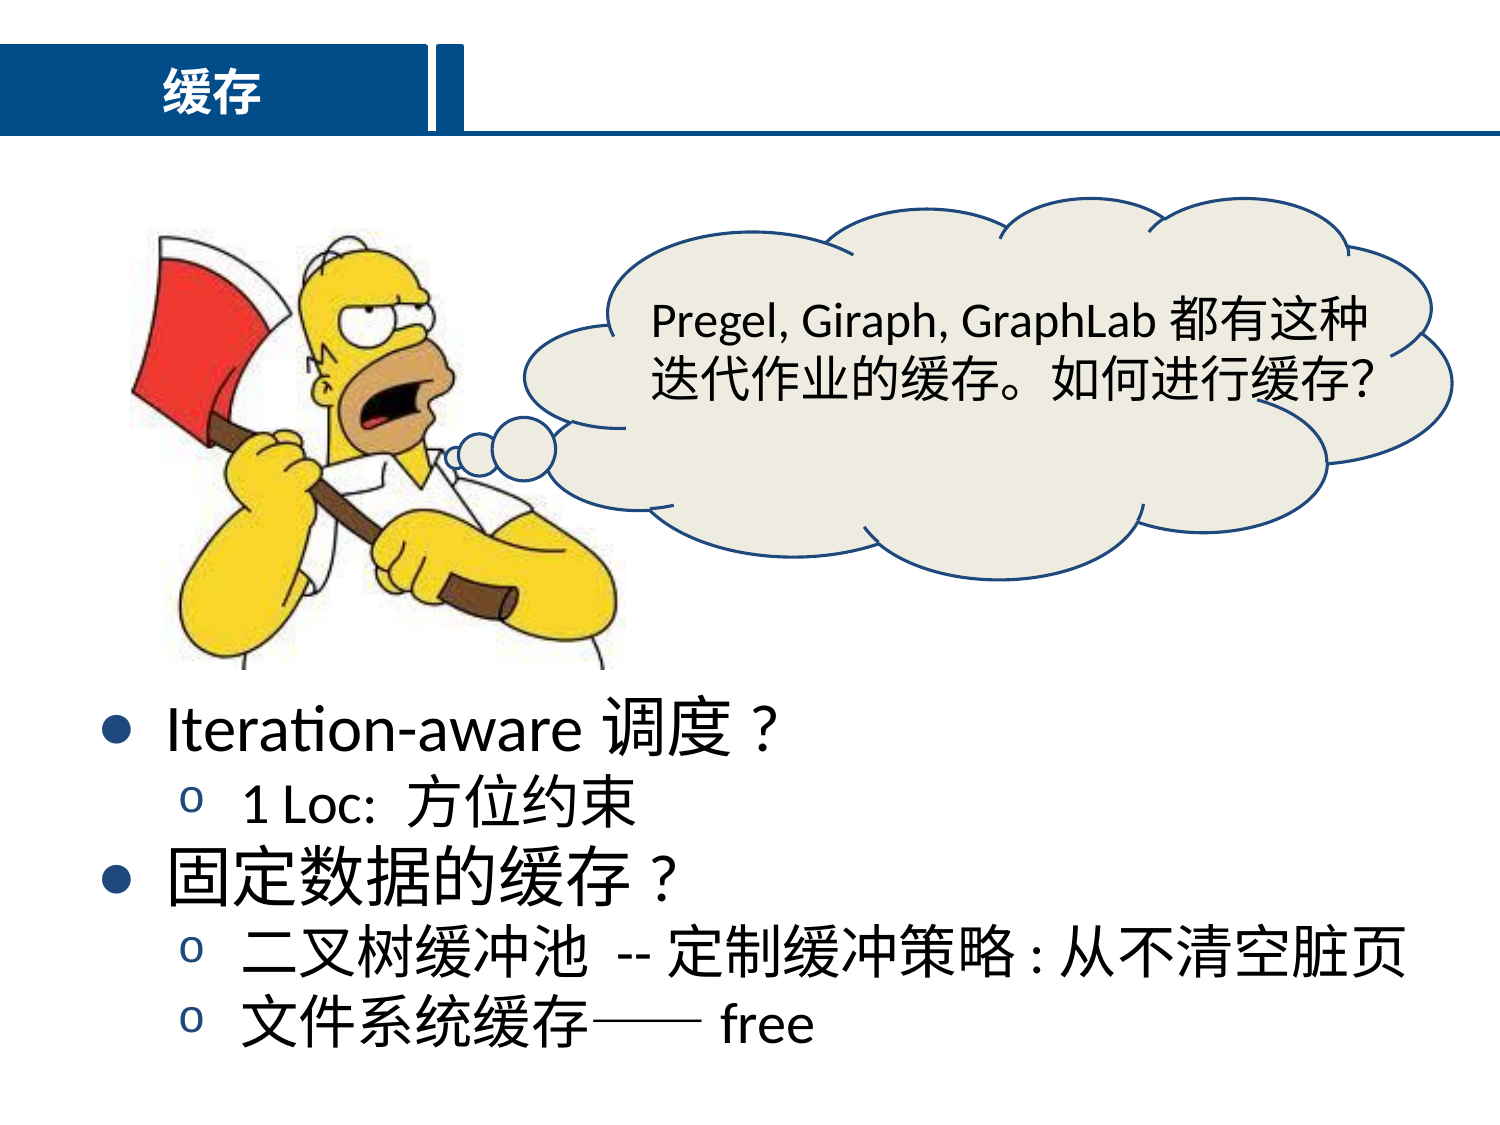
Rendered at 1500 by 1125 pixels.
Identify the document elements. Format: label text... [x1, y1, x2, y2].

text_box [632, 198, 1453, 511]
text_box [0, 46, 463, 134]
picture [129, 228, 627, 671]
list Iteration-aware调度? 1 Loc: 方位约束 固定数据的缓存? 二叉树缓冲池 --定制缓冲策略:从不清空脏页 文件系统缓存——free [75, 670, 1460, 1082]
text_box Pregel, Giraph, GraphLab都有这种迭代作业的缓存。如何进行缓存？ [635, 272, 1402, 520]
text_box [661, 520, 1275, 580]
